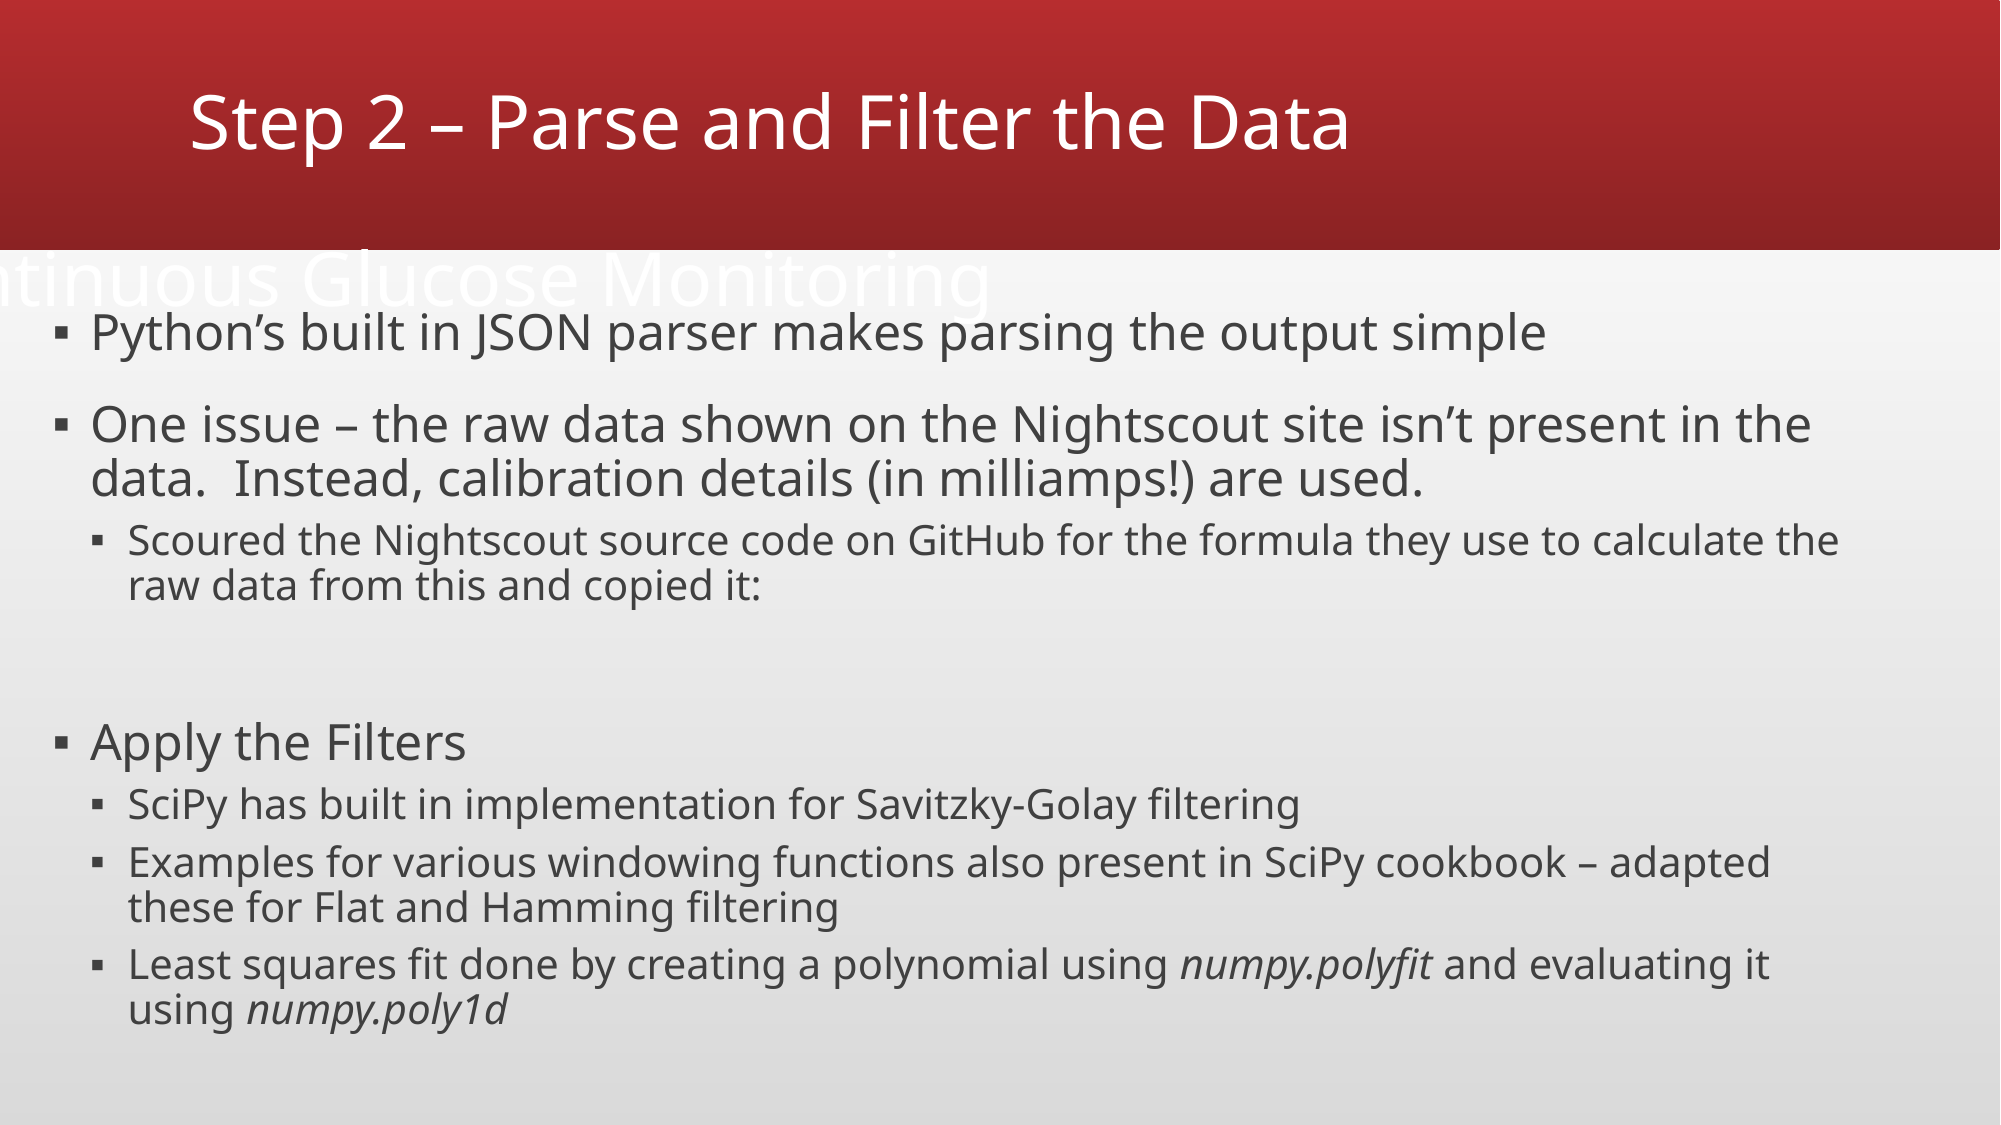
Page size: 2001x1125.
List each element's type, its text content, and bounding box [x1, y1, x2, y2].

text_box Step 2 – Parse and Filter the Data [174, 16, 1825, 234]
title Continuous Glucose Monitoring [0, 173, 1511, 391]
